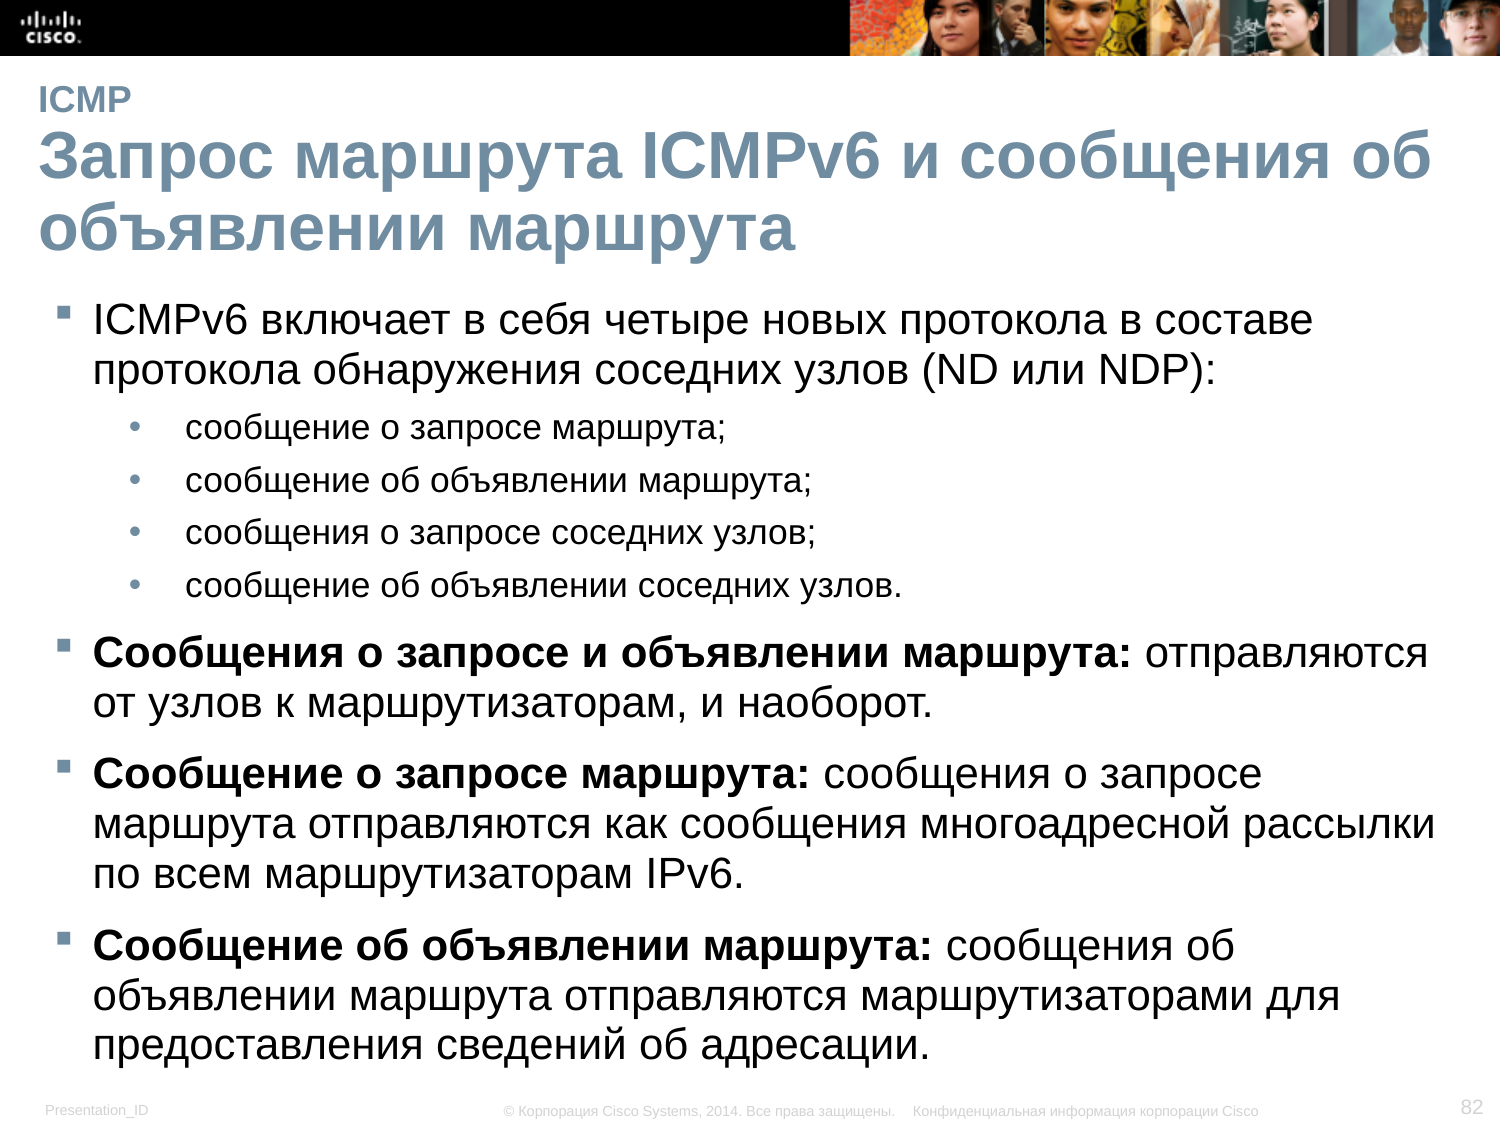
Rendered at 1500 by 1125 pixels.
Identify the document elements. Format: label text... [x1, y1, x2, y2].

picture [0, 0, 1500, 56]
list ICMPv6 включает в себя четыре новых протокола в составе протокола обнаружения соседних узлов (ND или NDP): сообщение о запросе маршрута; сообщение об объявлении маршрута; сообщения о запросе соседних узлов; сообщение об объявлении соседних узлов. Сообщения о запросе и объявлении маршрута: отправляются от узлов к маршрутизаторам, и наоборот. Сообщение о запросе маршрута: сообщения о запросе маршрута отправляются как сообщения многоадресной рассылки по всем маршрутизаторам IPv6. Сообщение об объявлении маршрута: сообщения об объявлении маршрута отправляются маршрутизаторами для предоставления сведений об адресации. [40, 288, 1468, 1108]
title ICMP Запрос маршрута ICMPv6 и сообщения об объявлении маршрута [24, 52, 1464, 272]
